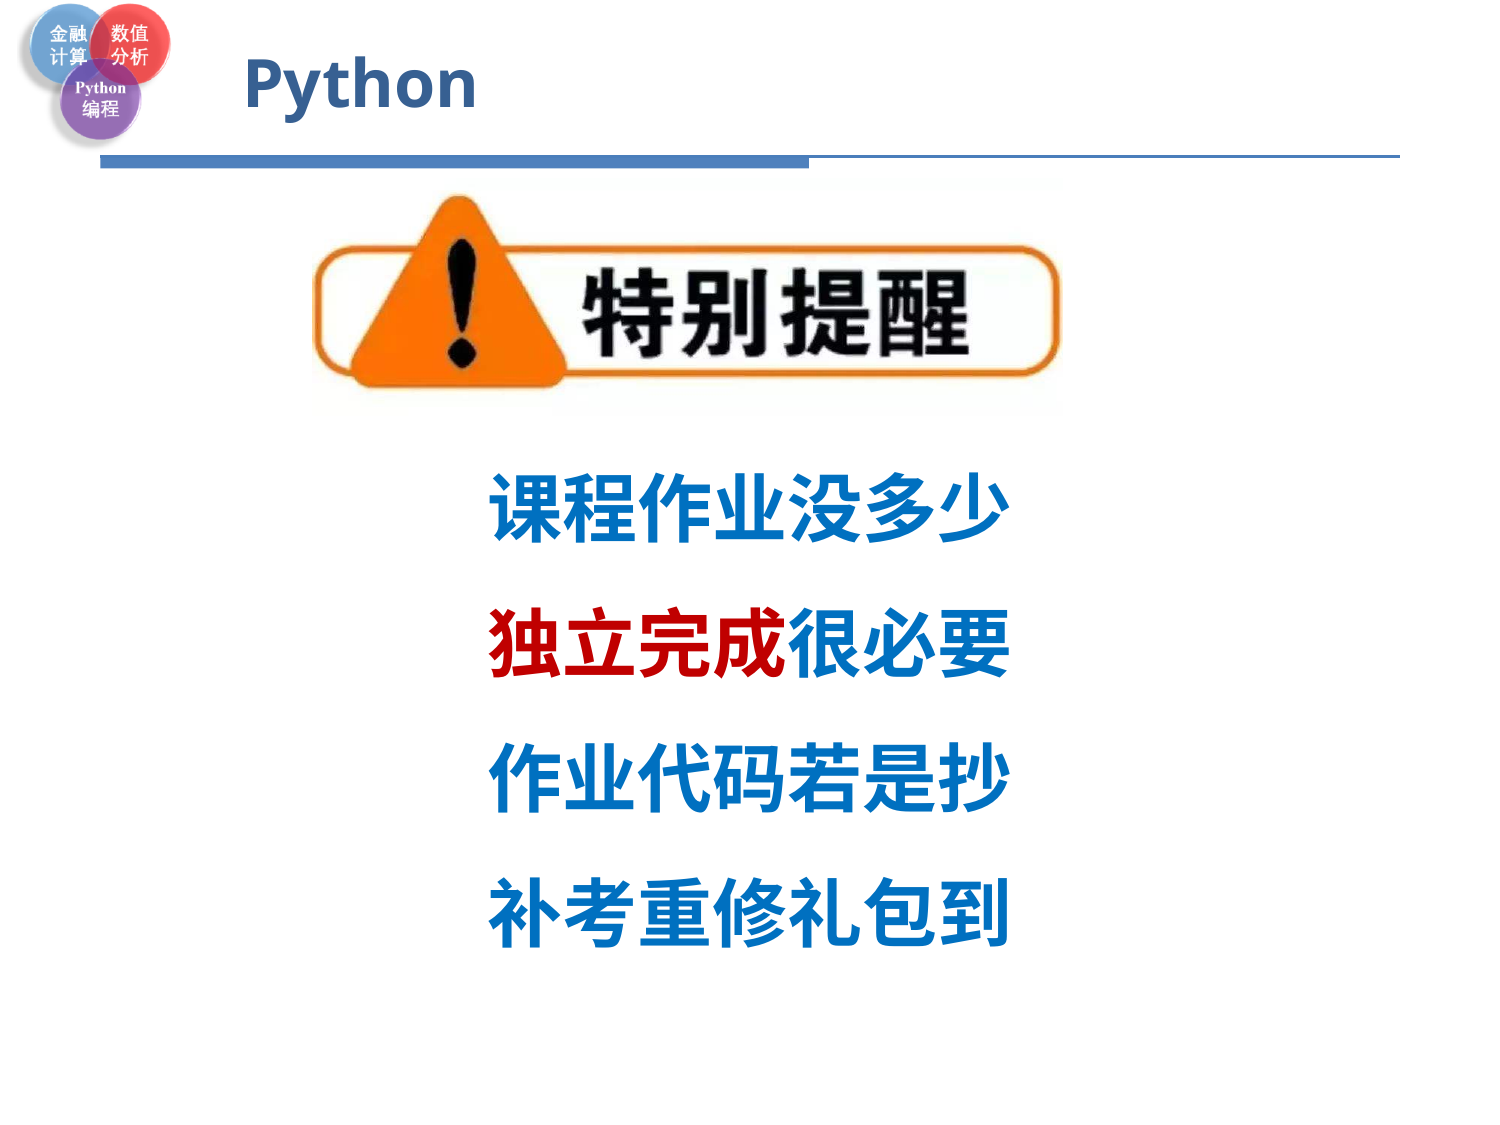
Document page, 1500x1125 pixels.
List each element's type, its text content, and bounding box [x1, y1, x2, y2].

text_box 课程作业没多少 独立完成很必要 作业代码若是抄 补考重修礼包到 [395, 408, 1105, 964]
picture [312, 178, 1064, 416]
picture [17, 0, 172, 154]
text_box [100, 156, 1400, 169]
text_box Python [227, 33, 833, 128]
